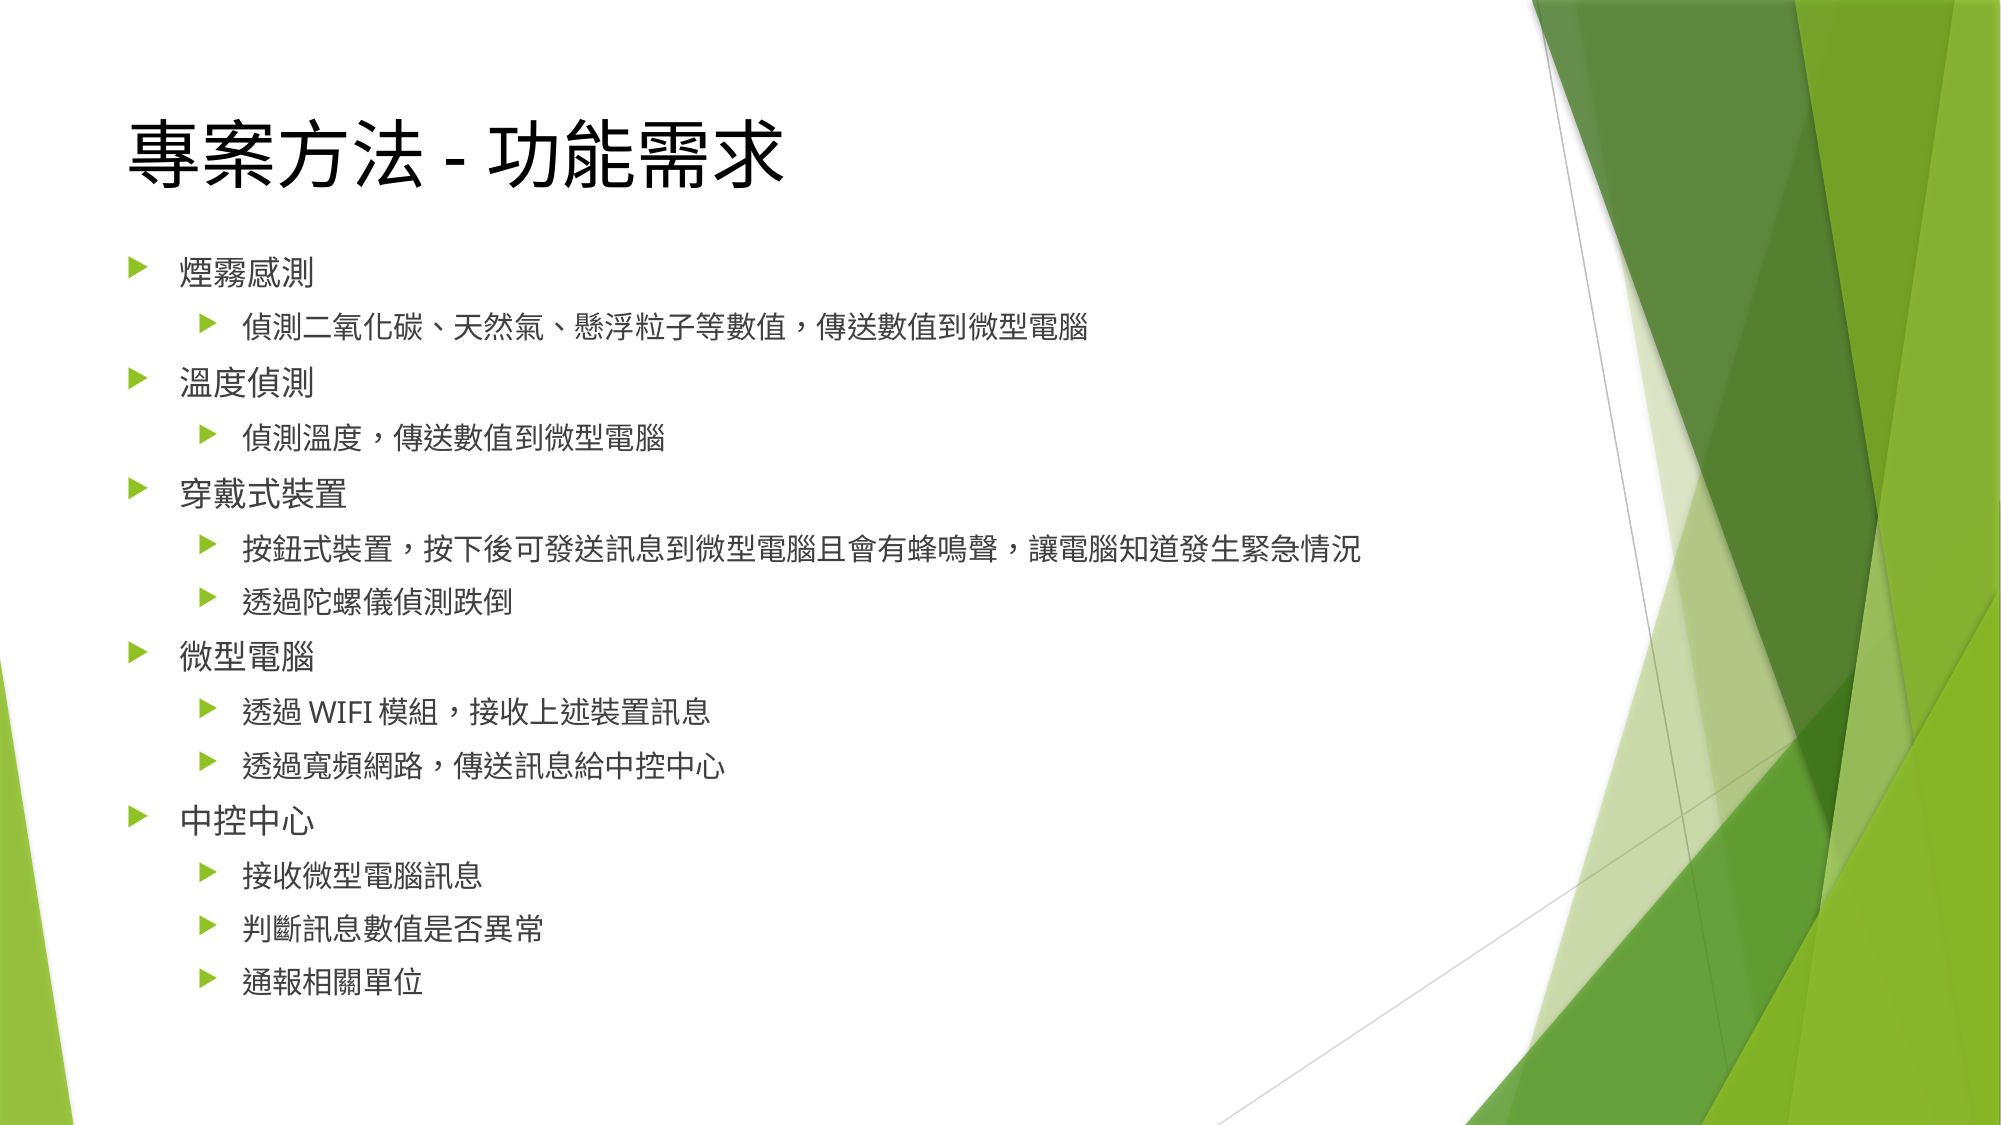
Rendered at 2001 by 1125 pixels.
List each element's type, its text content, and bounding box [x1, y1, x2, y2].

title 專案方法-功能需求 [111, 99, 1522, 243]
list 煙霧感測 偵測二氧化碳、天然氣、懸浮粒子等數值，傳送數值到微型電腦 溫度偵測 偵測溫度，傳送數值到微型電腦 穿戴式裝置 按鈕式裝置，按下後可發送訊息到微型電腦且會有蜂鳴聲，讓電腦知道發生緊急情況 透過陀螺儀偵測跌倒 微型電腦 透過WIFI模組，接收上述裝置訊息 透過寬頻網路，傳送訊息給中控中心 中控中心 接收微型電腦訊息 判斷訊息數值是否異常 通報相關單位 [111, 243, 1522, 1013]
